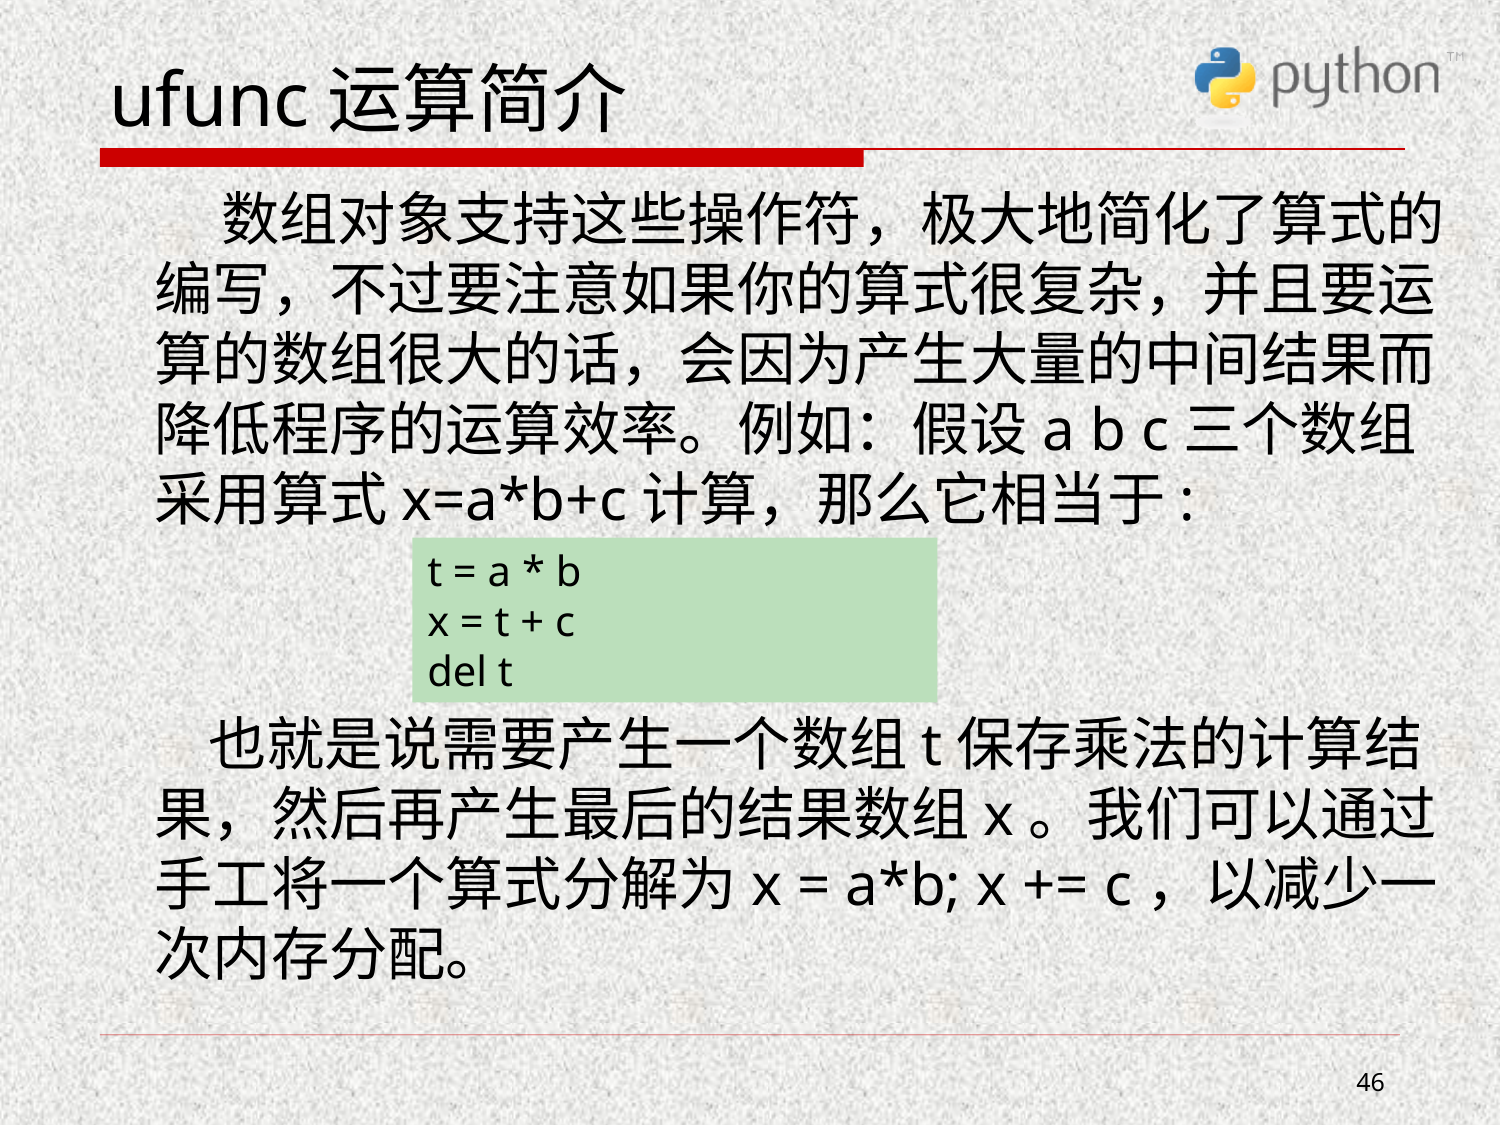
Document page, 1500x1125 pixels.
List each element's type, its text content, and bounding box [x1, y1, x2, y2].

slide_number 46 [1074, 1058, 1401, 1103]
picture [0, 0, 1500, 1125]
list 数组对象支持这些操作符，极大地简化了算式的编写，不过要注意如果你的算式很复杂，并且要运算的数组很大的话，会因为产生大量的中间结果而降低程序的运算效率。例如：假设a b c三个数组采用算式x=a*b+c计算，那么它相当于: 也就是说需要产生一个数组t保存乘法的计算结果，然后再产生最后的结果数组x。我们可以通过手工将一个算式分解为x = a*b; x += c，以减少一次内存分配。 [62, 174, 1463, 1025]
text_box t = a * b x = t + c del t [412, 537, 938, 703]
title ufunc运算简介 [94, 50, 1407, 149]
